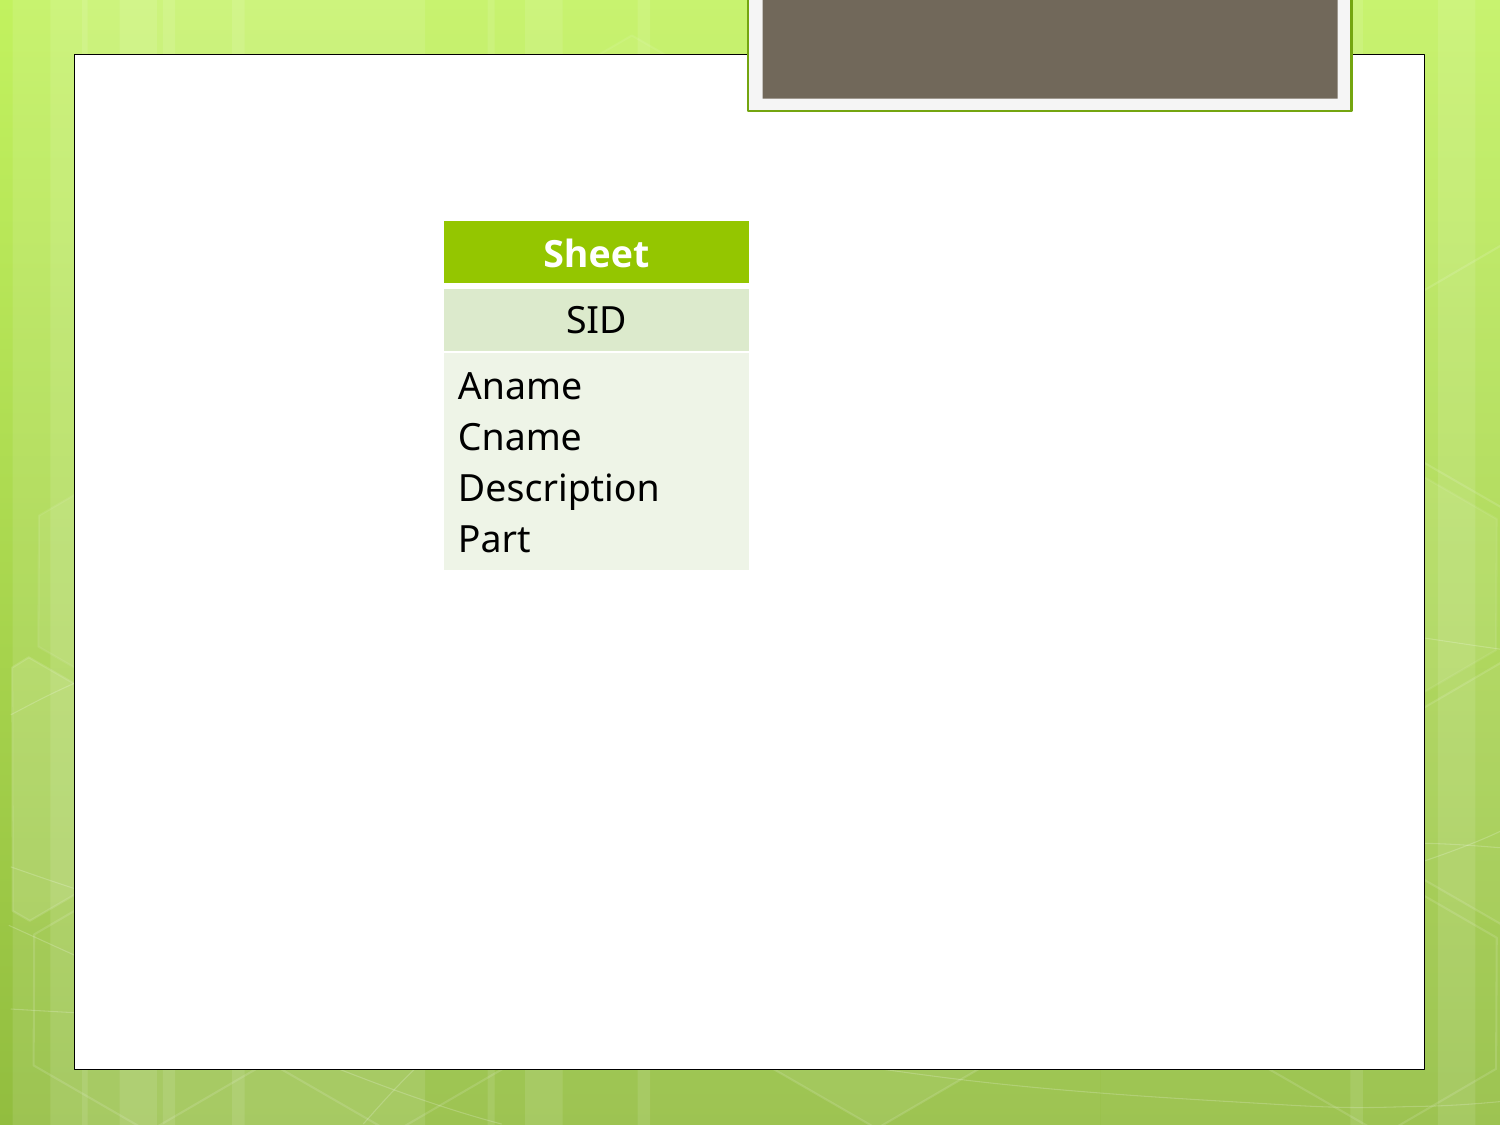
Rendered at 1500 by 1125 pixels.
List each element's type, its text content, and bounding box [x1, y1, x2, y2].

table_cell SID [444, 289, 749, 351]
table_header Sheet [444, 221, 749, 283]
table_cell Aname Cname Description Part [444, 353, 749, 570]
